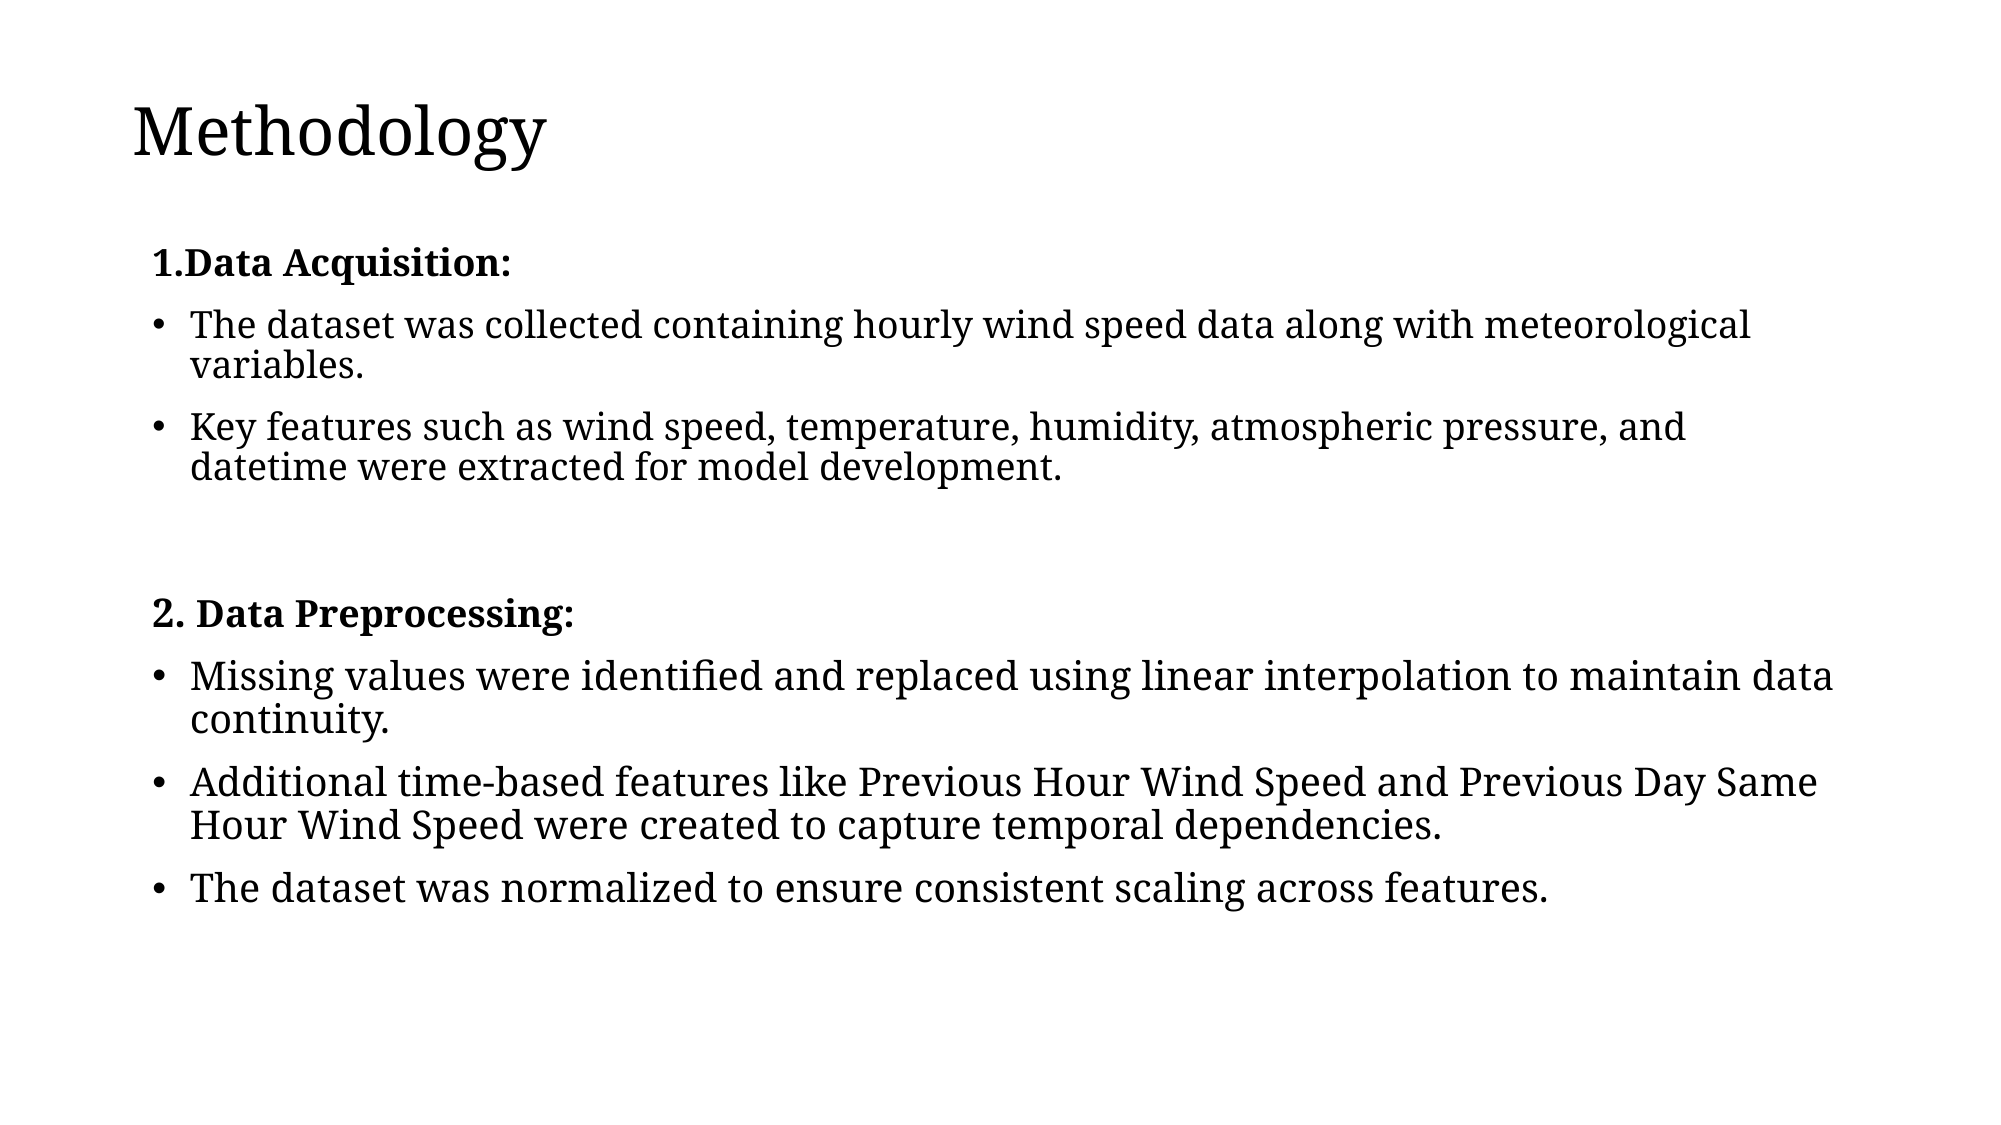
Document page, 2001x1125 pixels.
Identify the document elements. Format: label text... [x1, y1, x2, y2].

list 1.Data Acquisition: The dataset was collected containing hourly wind speed data along with meteorological variables. Key features such as wind speed, temperature, humidity, atmospheric pressure, and datetime were extracted for model development. 2. Data Preprocessing: Missing values were identified and replaced using linear interpolation to maintain data continuity. Additional time-based features like Previous Hour Wind Speed and Previous Day Same Hour Wind Speed were created to capture temporal dependencies. The dataset was normalized to ensure consistent scaling across features. [137, 237, 1863, 1014]
title Methodology [117, 30, 1865, 238]
